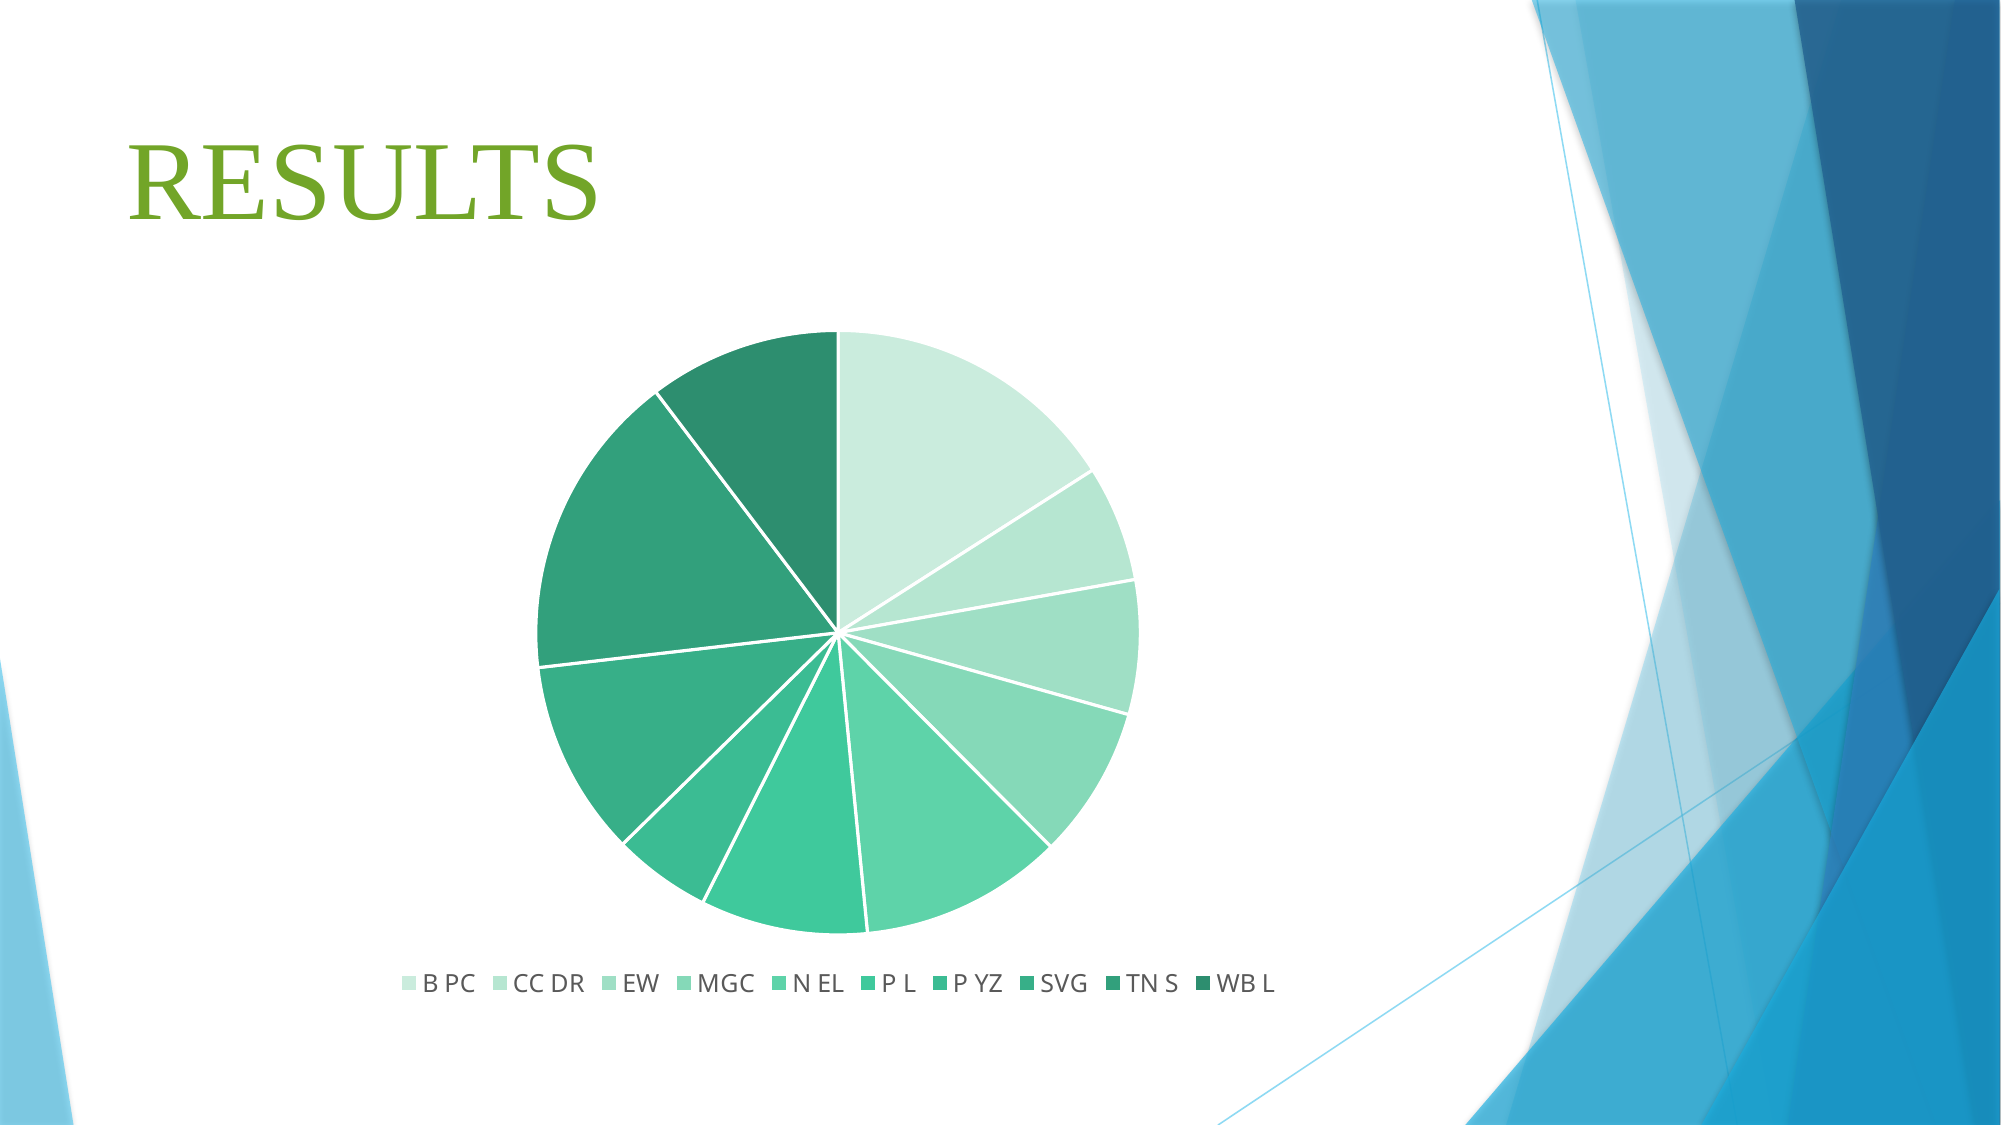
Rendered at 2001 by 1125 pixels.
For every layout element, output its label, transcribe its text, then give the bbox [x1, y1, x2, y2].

chart [132, 316, 1544, 1007]
title RESULTS [111, 99, 1522, 317]
